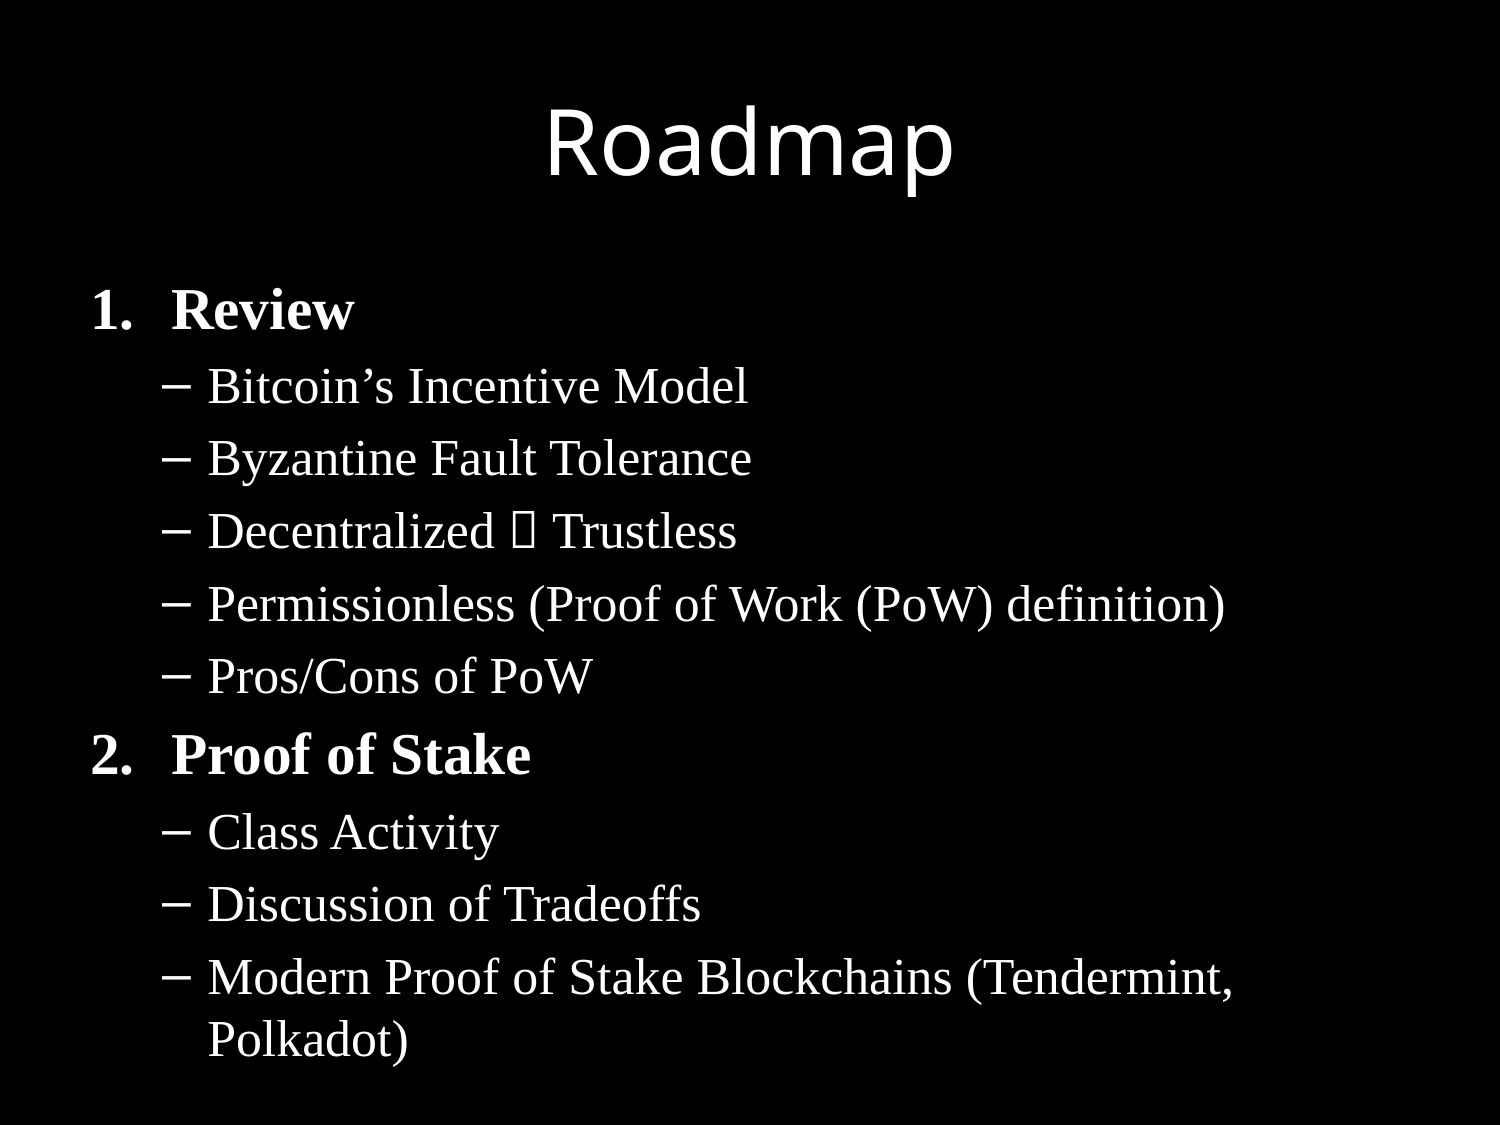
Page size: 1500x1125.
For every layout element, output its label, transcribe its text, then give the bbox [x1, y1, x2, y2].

title Roadmap [75, 45, 1425, 233]
list Review Bitcoin’s Incentive Model Byzantine Fault Tolerance Decentralized  Trustless Permissionless (Proof of Work (PoW) definition) Pros/Cons of PoW Proof of Stake Class Activity Discussion of Tradeoffs Modern Proof of Stake Blockchains (Tendermint, Polkadot) [75, 262, 1425, 1075]
